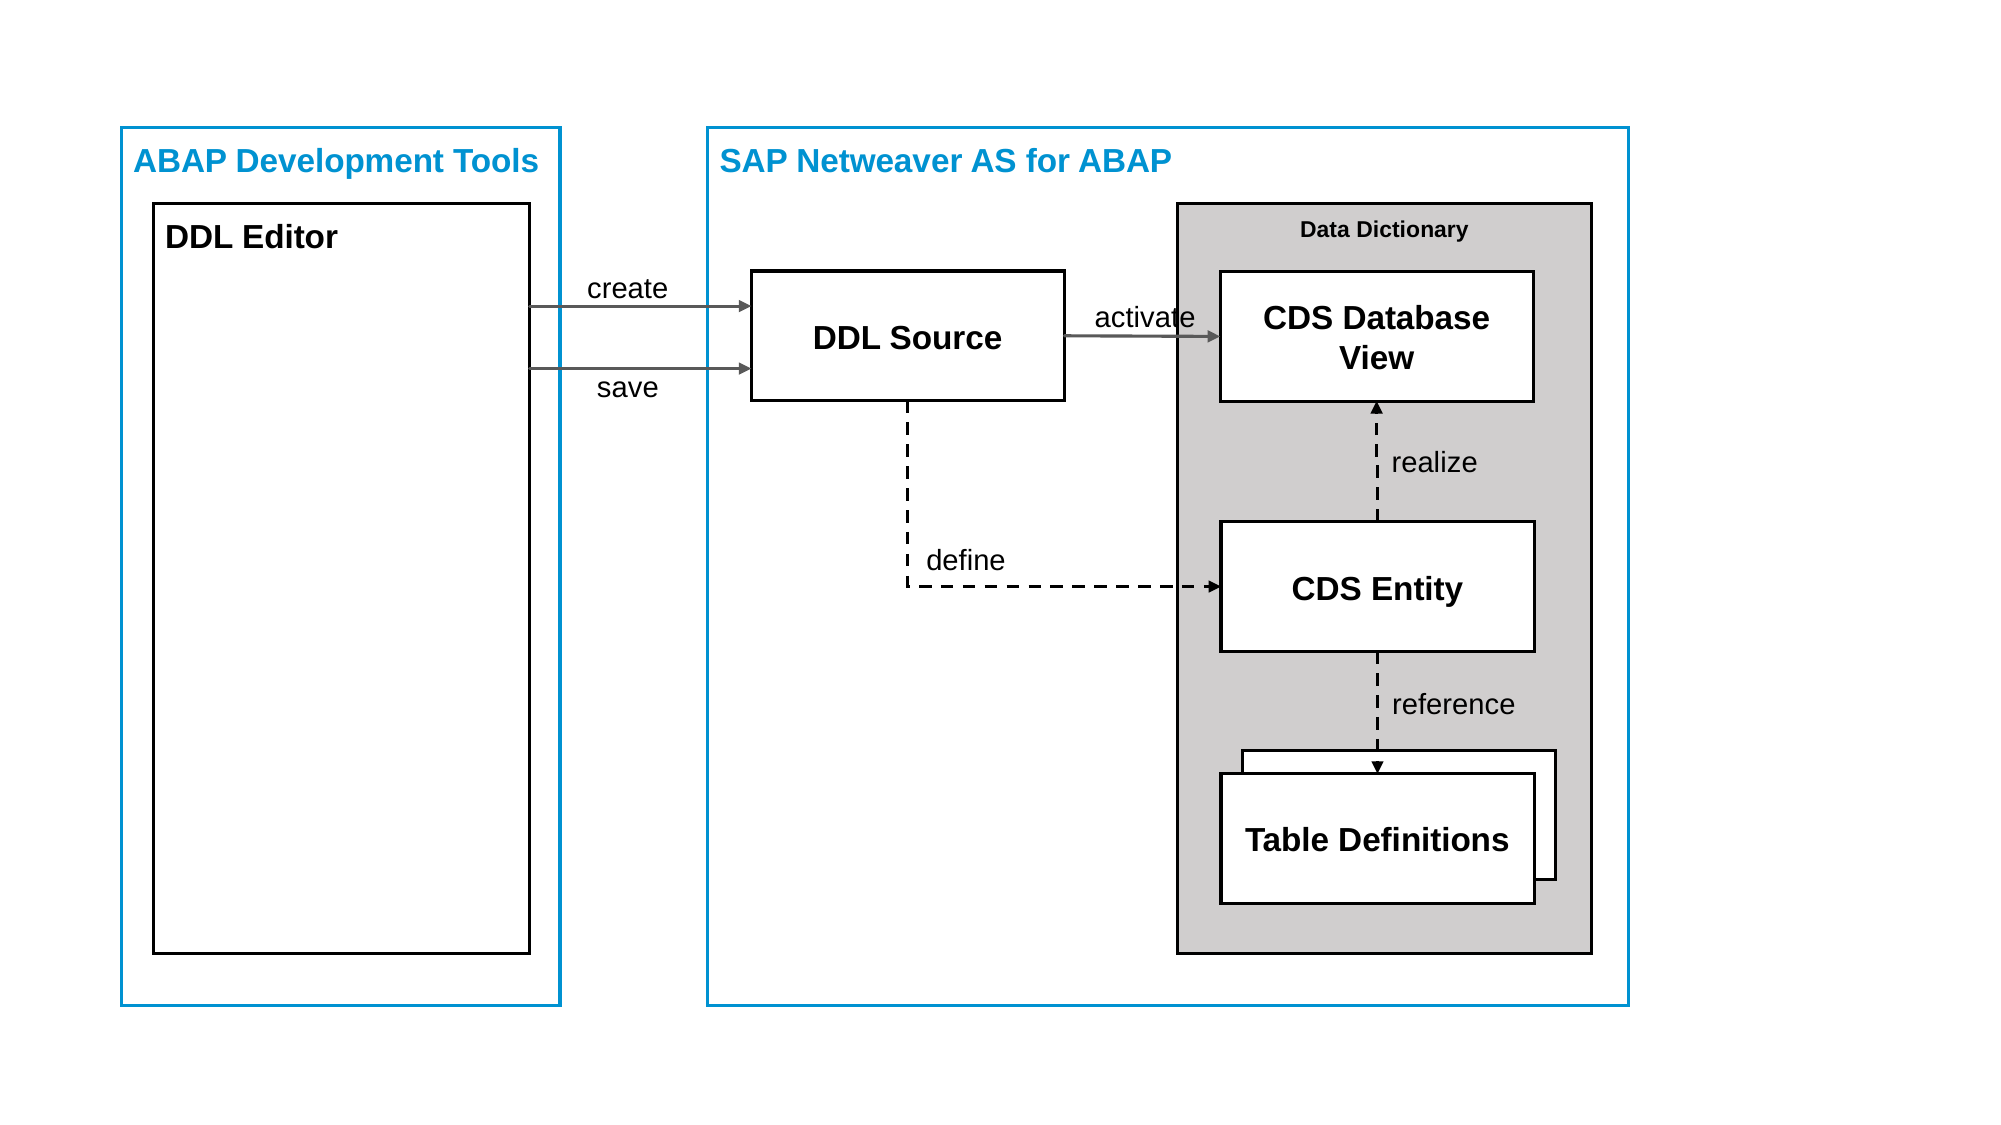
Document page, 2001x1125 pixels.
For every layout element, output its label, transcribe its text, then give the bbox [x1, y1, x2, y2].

text_box DDL Editor [152, 202, 531, 955]
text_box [971, 336, 1158, 651]
text_box Table Definitions [1242, 749, 1557, 881]
text_box save [582, 361, 674, 368]
text_box Data Dictionary [1177, 202, 1592, 955]
text_box create [572, 261, 684, 305]
text_box define [911, 533, 971, 584]
text_box activate [1079, 290, 1211, 335]
text_box CDS Database View [1219, 271, 1534, 402]
text_box save [582, 369, 674, 411]
text_box DDL Source [750, 270, 1065, 402]
text_box ABAP Development Tools [120, 127, 561, 1006]
text_box create [572, 307, 684, 312]
text_box reference [1377, 678, 1531, 729]
text_box SAP Netweaver AS for ABAP [707, 127, 1630, 1006]
text_box Table Definitions [1220, 773, 1535, 904]
text_box realize [1376, 436, 1493, 486]
text_box activate [1158, 337, 1211, 341]
text_box CDS Entity [1220, 521, 1535, 652]
